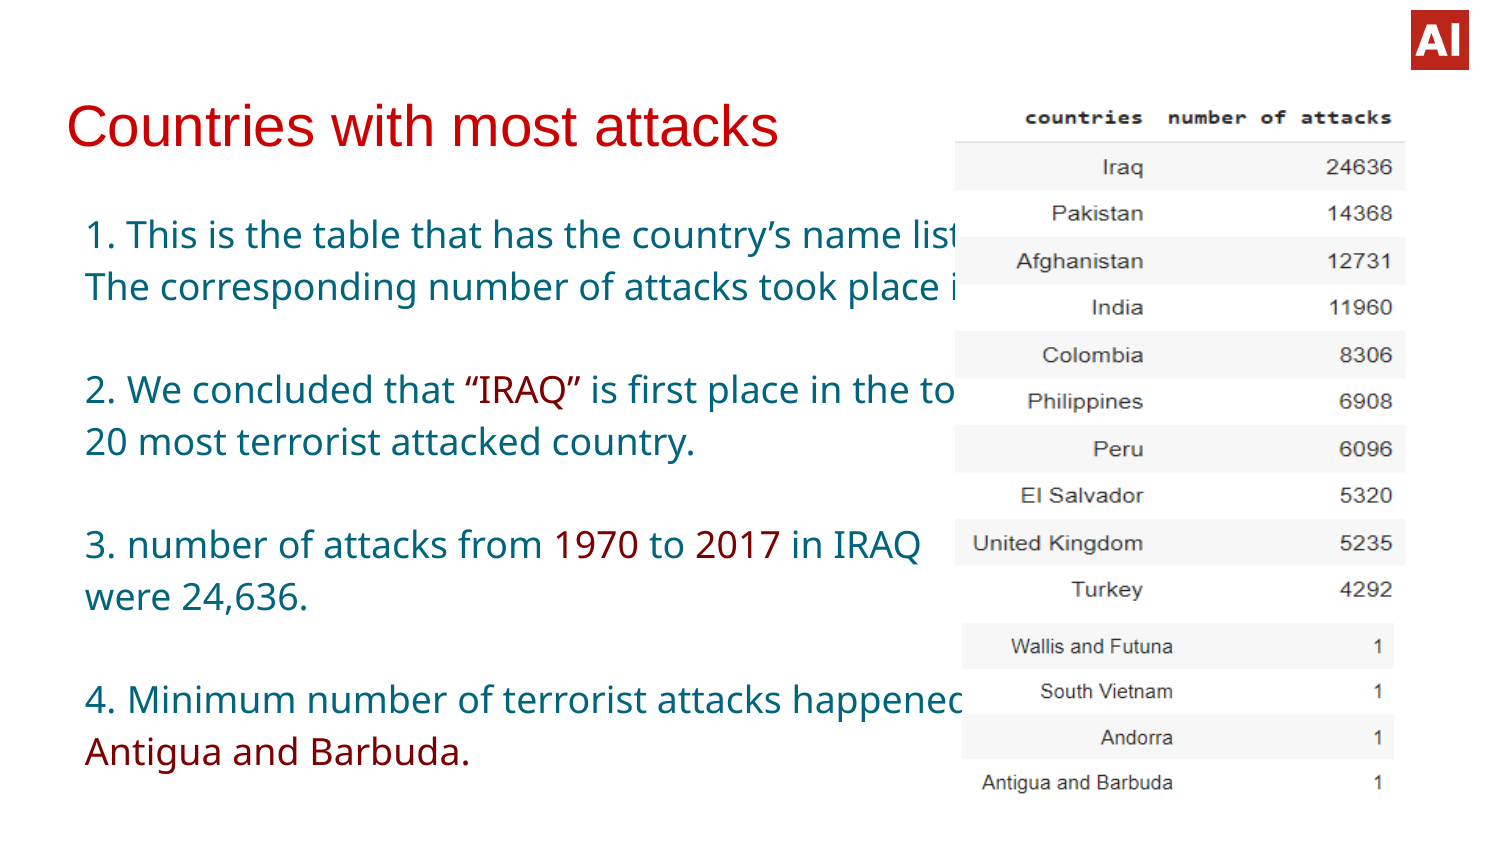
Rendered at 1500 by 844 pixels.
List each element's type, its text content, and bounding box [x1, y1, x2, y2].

title Countries with most attacks [51, 72, 1449, 167]
picture [1411, 10, 1469, 70]
picture [955, 93, 1413, 808]
list 1. This is the table that has the country’s name listed and The corresponding number of attacks took place in them. 2. We concluded that “IRAQ” is first place in the top 20 most terrorist attacked country. 3. number of attacks from 1970 to 2017 in IRAQ were 24,636. 4. Minimum number of terrorist attacks happened in Antigua and Barbuda. [51, 189, 1472, 844]
